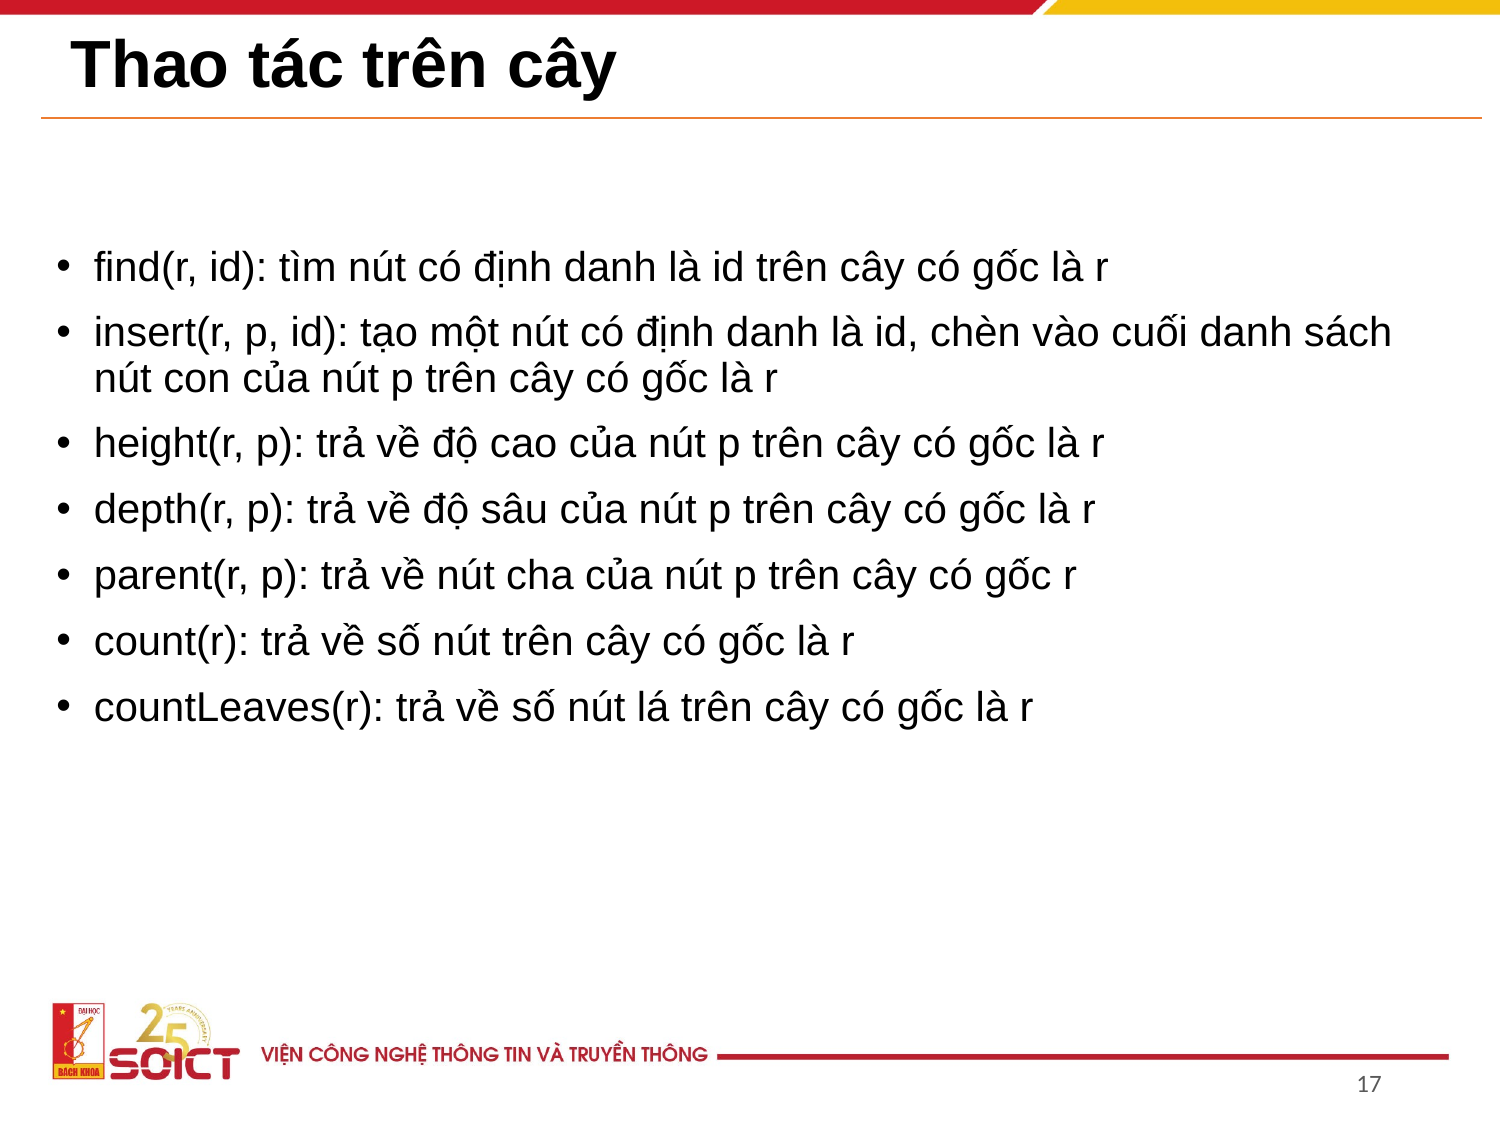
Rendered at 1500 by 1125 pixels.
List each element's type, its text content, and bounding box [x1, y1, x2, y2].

slide_number ‹#› [1209, 1052, 1397, 1112]
title Thao tác trên cây [55, 19, 1425, 114]
list find(r, id): tìm nút có định danh là id trên cây có gốc là r insert(r, p, id): tạo một nút có định danh là id, chèn vào cuối danh sách nút con của nút p trên cây có gốc là r height(r, p): trả về độ cao của nút p trên cây có gốc là r depth(r, p): trả về độ sâu của nút p trên cây có gốc là r parent(r, p): trả về nút cha của nút p trên cây có gốc r count(r): trả về số nút trên cây có gốc là r countLeaves(r): trả về số nút lá trên cây có gốc là r [41, 237, 1447, 988]
picture [0, 0, 1500, 1125]
